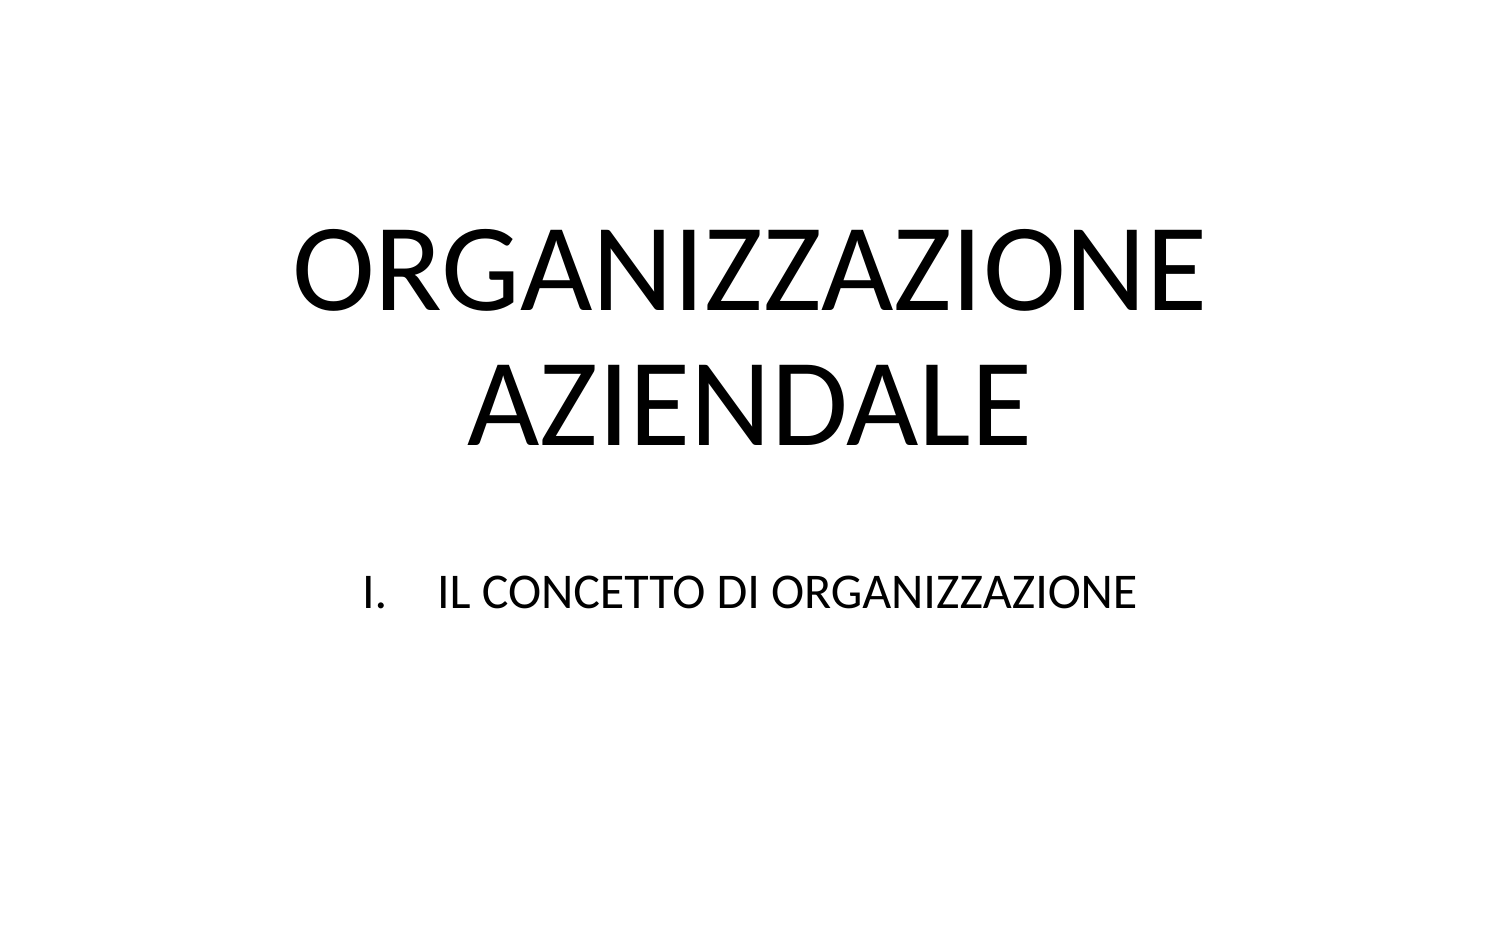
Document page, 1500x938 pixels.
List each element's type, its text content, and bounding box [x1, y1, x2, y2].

text_box ORGANIZZAZIONE AZIENDALE [187, 153, 1313, 480]
text_box IL CONCETTO DI ORGANIZZAZIONE [187, 492, 1313, 719]
